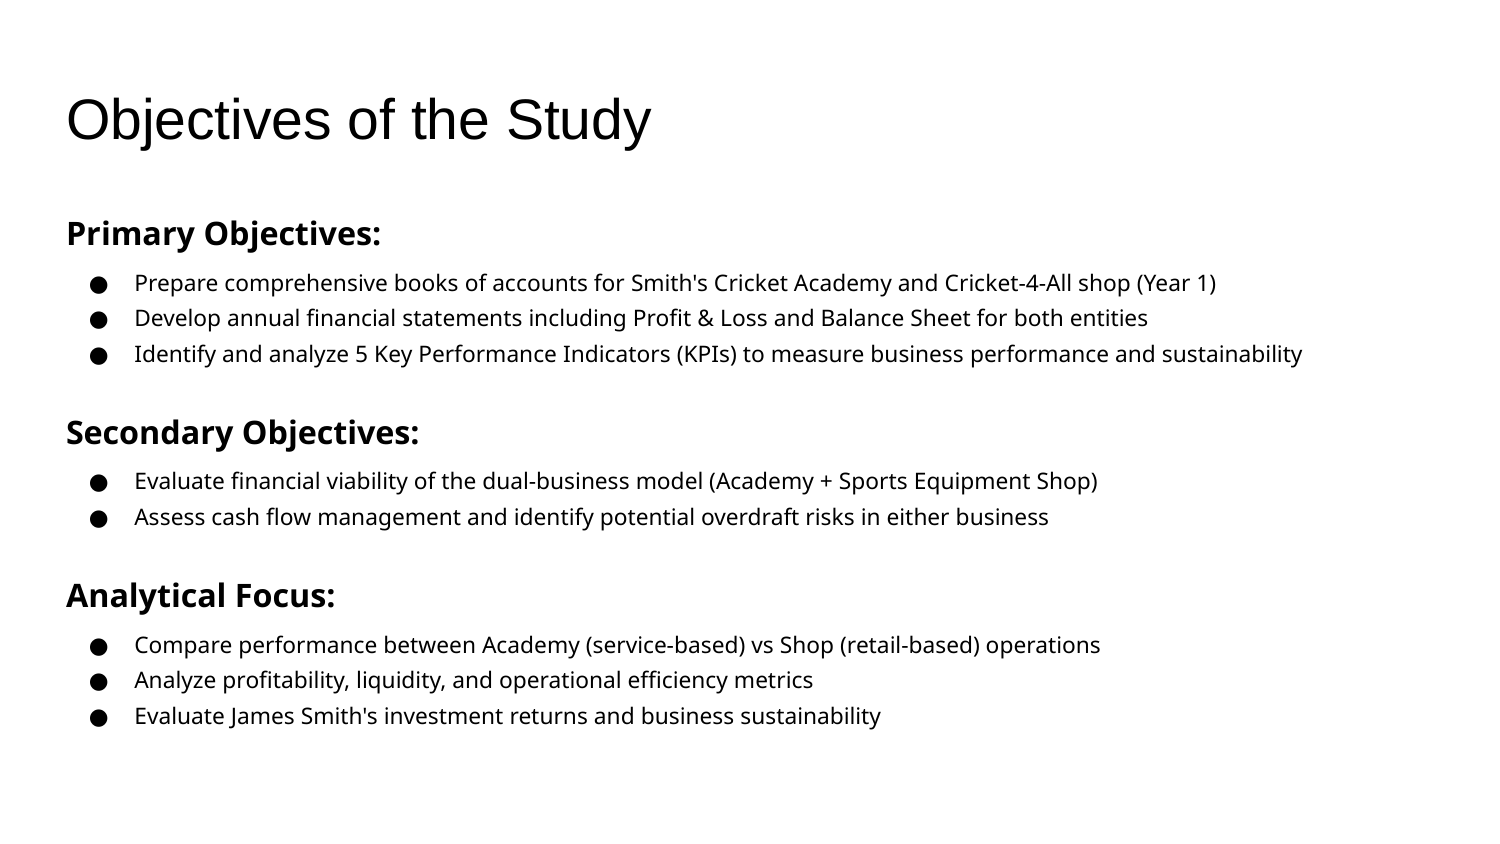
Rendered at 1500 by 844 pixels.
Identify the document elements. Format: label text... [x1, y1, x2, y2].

title Objectives of the Study [51, 72, 1449, 167]
list Primary Objectives: Prepare comprehensive books of accounts for Smith's Cricket Academy and Cricket-4-All shop (Year 1) Develop annual financial statements including Profit & Loss and Balance Sheet for both entities Identify and analyze 5 Key Performance Indicators (KPIs) to measure business performance and sustainability Secondary Objectives: Evaluate financial viability of the dual-business model (Academy + Sports Equipment Shop) Assess cash flow management and identify potential overdraft risks in either business Analytical Focus: Compare performance between Academy (service-based) vs Shop (retail-based) operations Analyze profitability, liquidity, and operational efficiency metrics Evaluate James Smith's investment returns and business sustainability [51, 189, 1449, 750]
